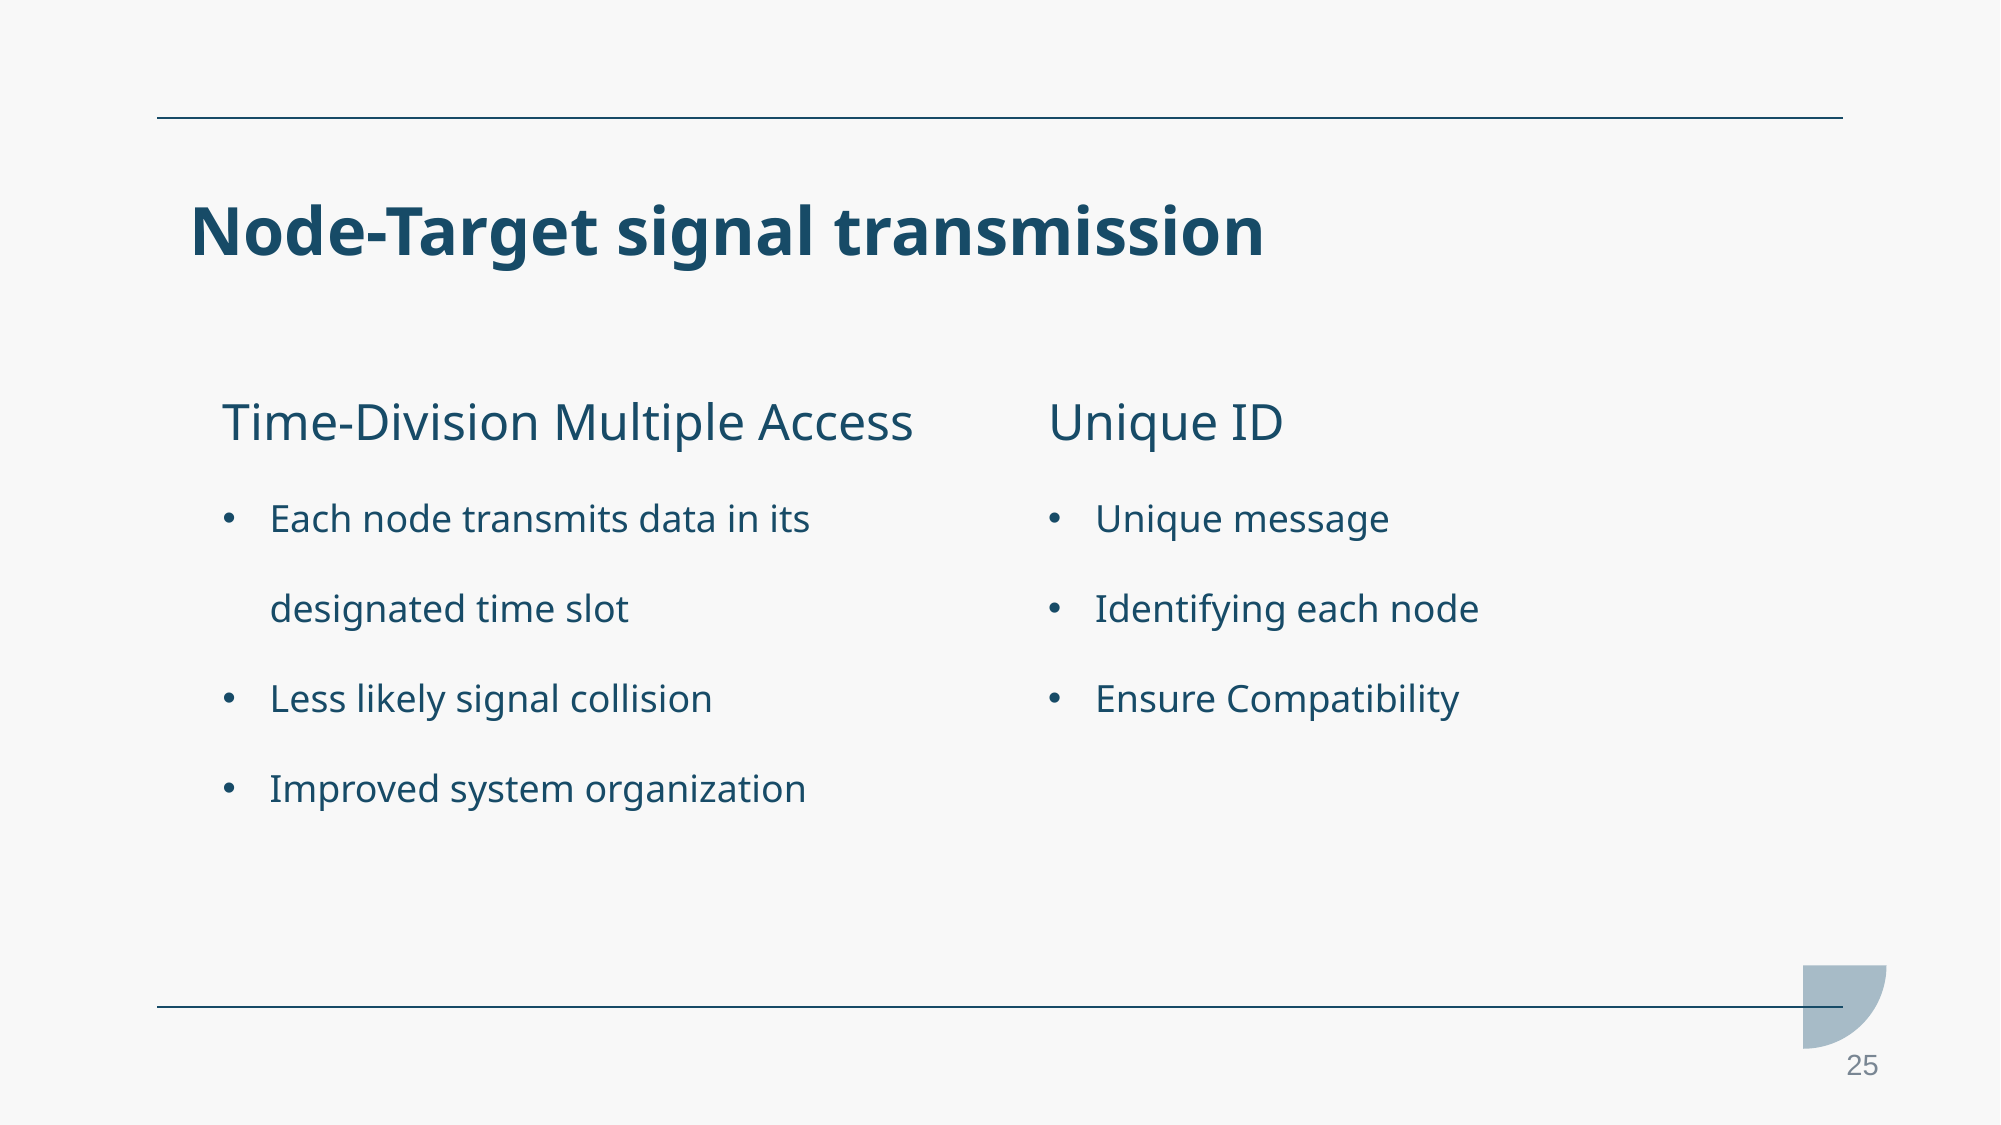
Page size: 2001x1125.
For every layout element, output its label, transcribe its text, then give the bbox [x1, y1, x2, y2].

slide_number 25 [1443, 1034, 1894, 1095]
text_box Unique ID Unique message Identifying each node Ensure Compatibility [999, 315, 1849, 899]
text_box Time-Division Multiple Access Each node transmits data in its designated time slot Less likely signal collision Improved system organization [174, 315, 932, 899]
title Node-Target signal transmission [174, 169, 1341, 304]
